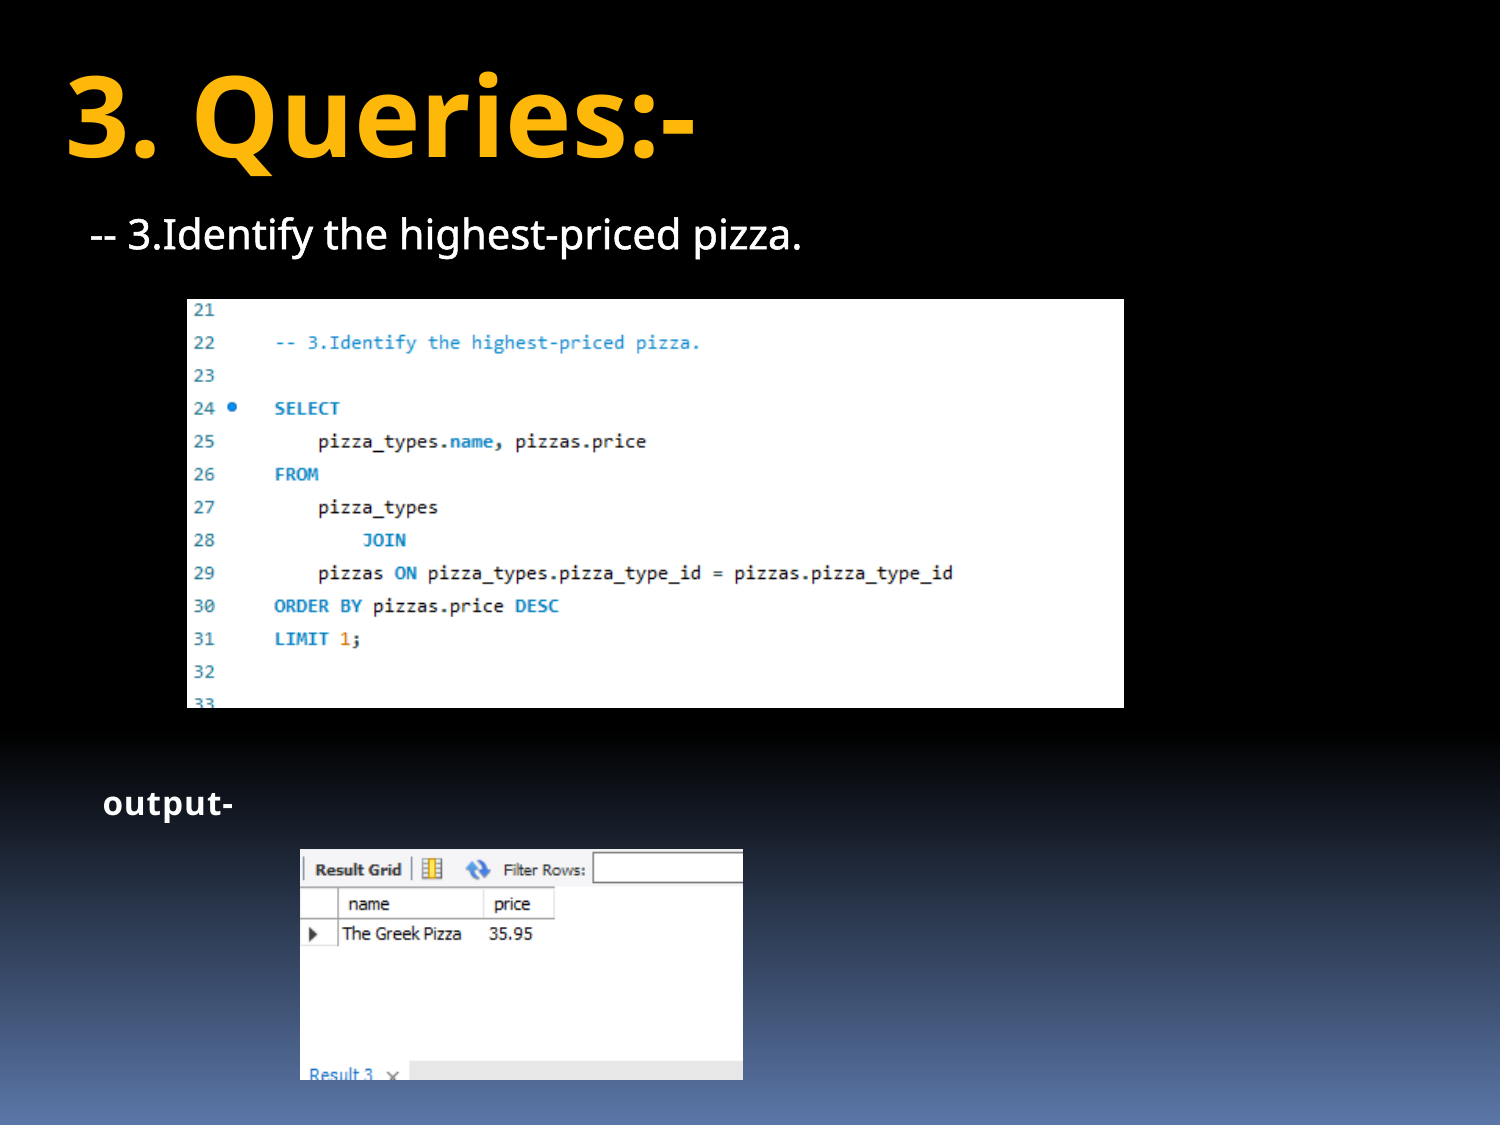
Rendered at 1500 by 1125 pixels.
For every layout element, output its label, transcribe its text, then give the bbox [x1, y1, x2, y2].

text_box -- 3.Identify the highest-priced pizza. [74, 200, 1138, 265]
text_box output- [87, 774, 613, 830]
text_box 3. Queries:- [49, 37, 713, 188]
picture [299, 849, 743, 1081]
picture [187, 299, 1125, 709]
